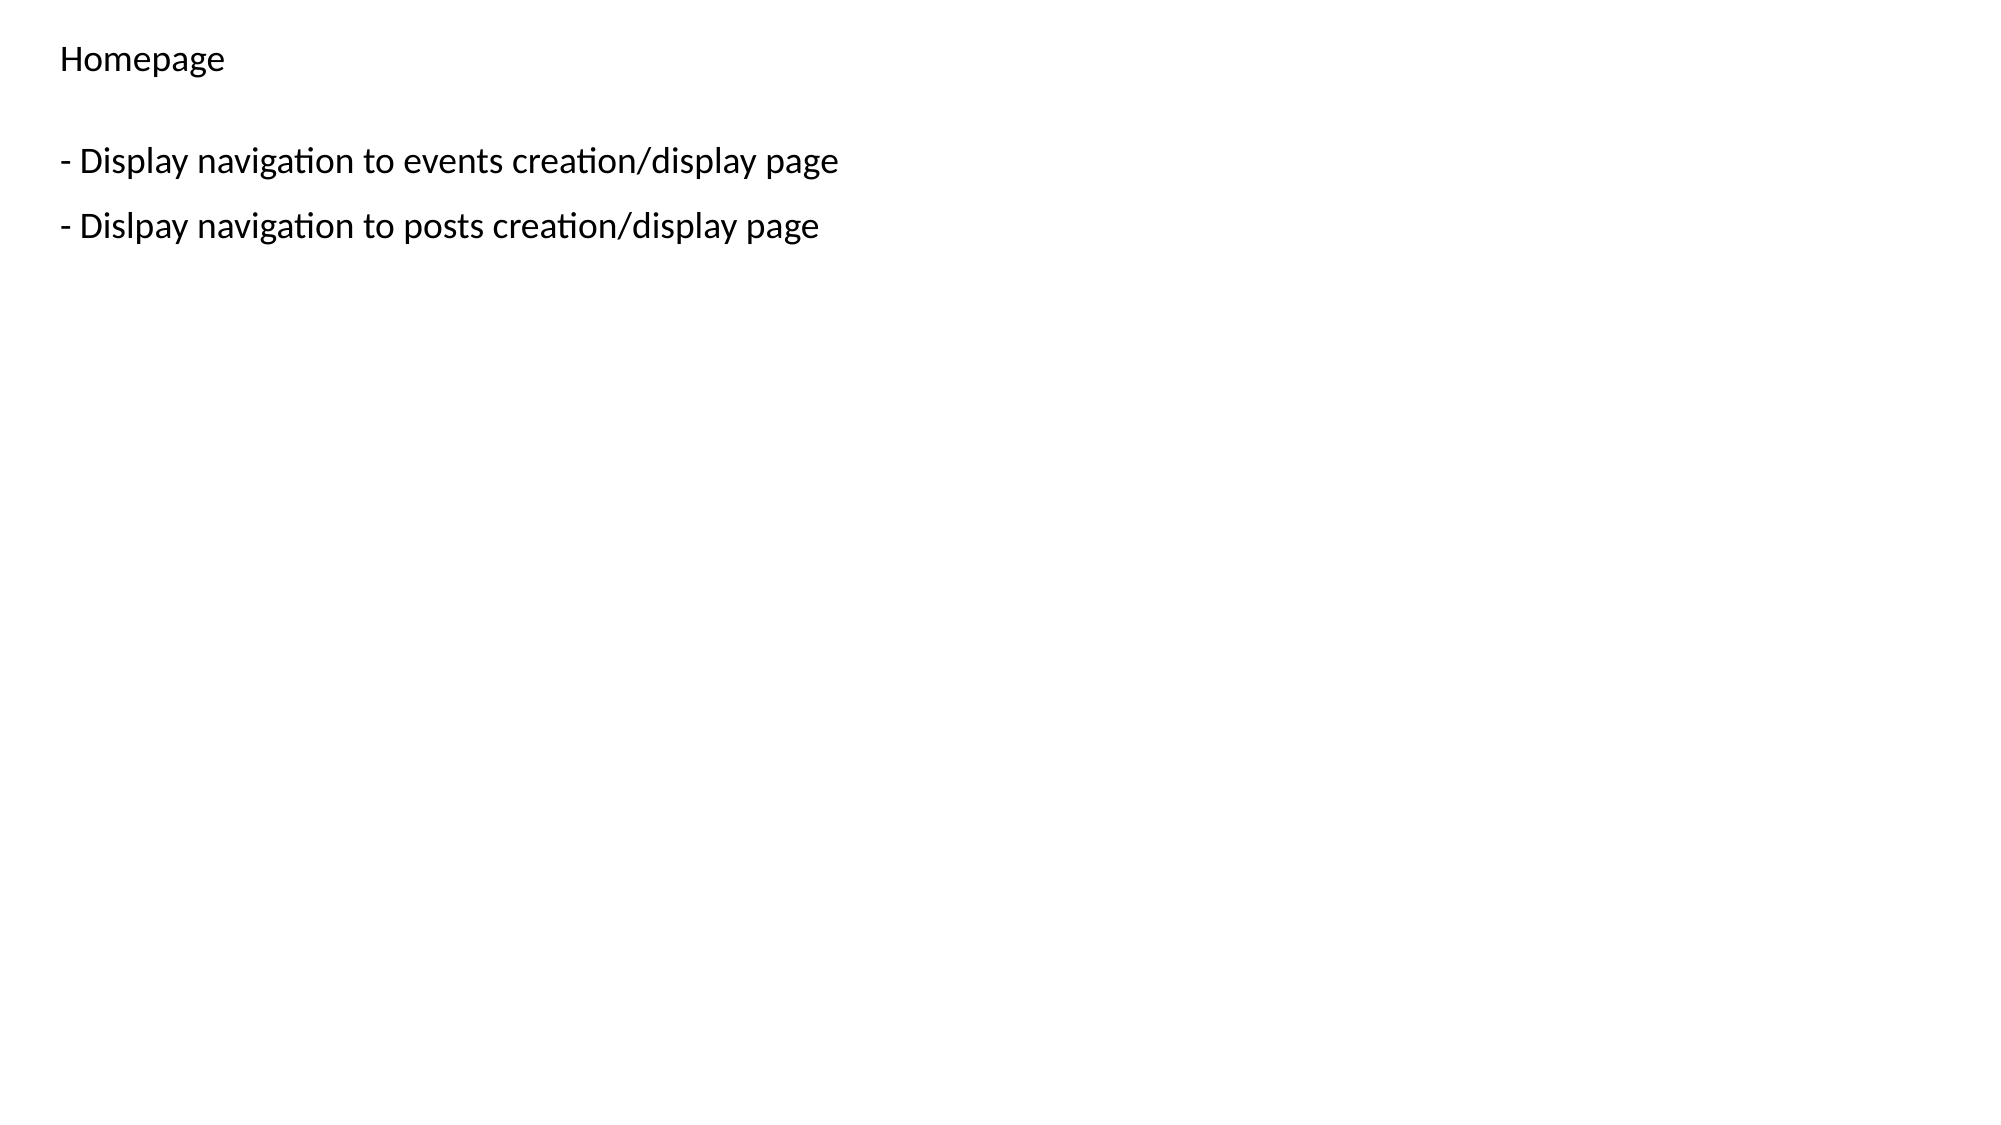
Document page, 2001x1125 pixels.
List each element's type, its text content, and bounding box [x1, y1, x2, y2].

text_box Homepage [45, 26, 1917, 87]
text_box - Display navigation to events creation/display page - Dislpay navigation to posts creation/display page [45, 125, 1917, 254]
